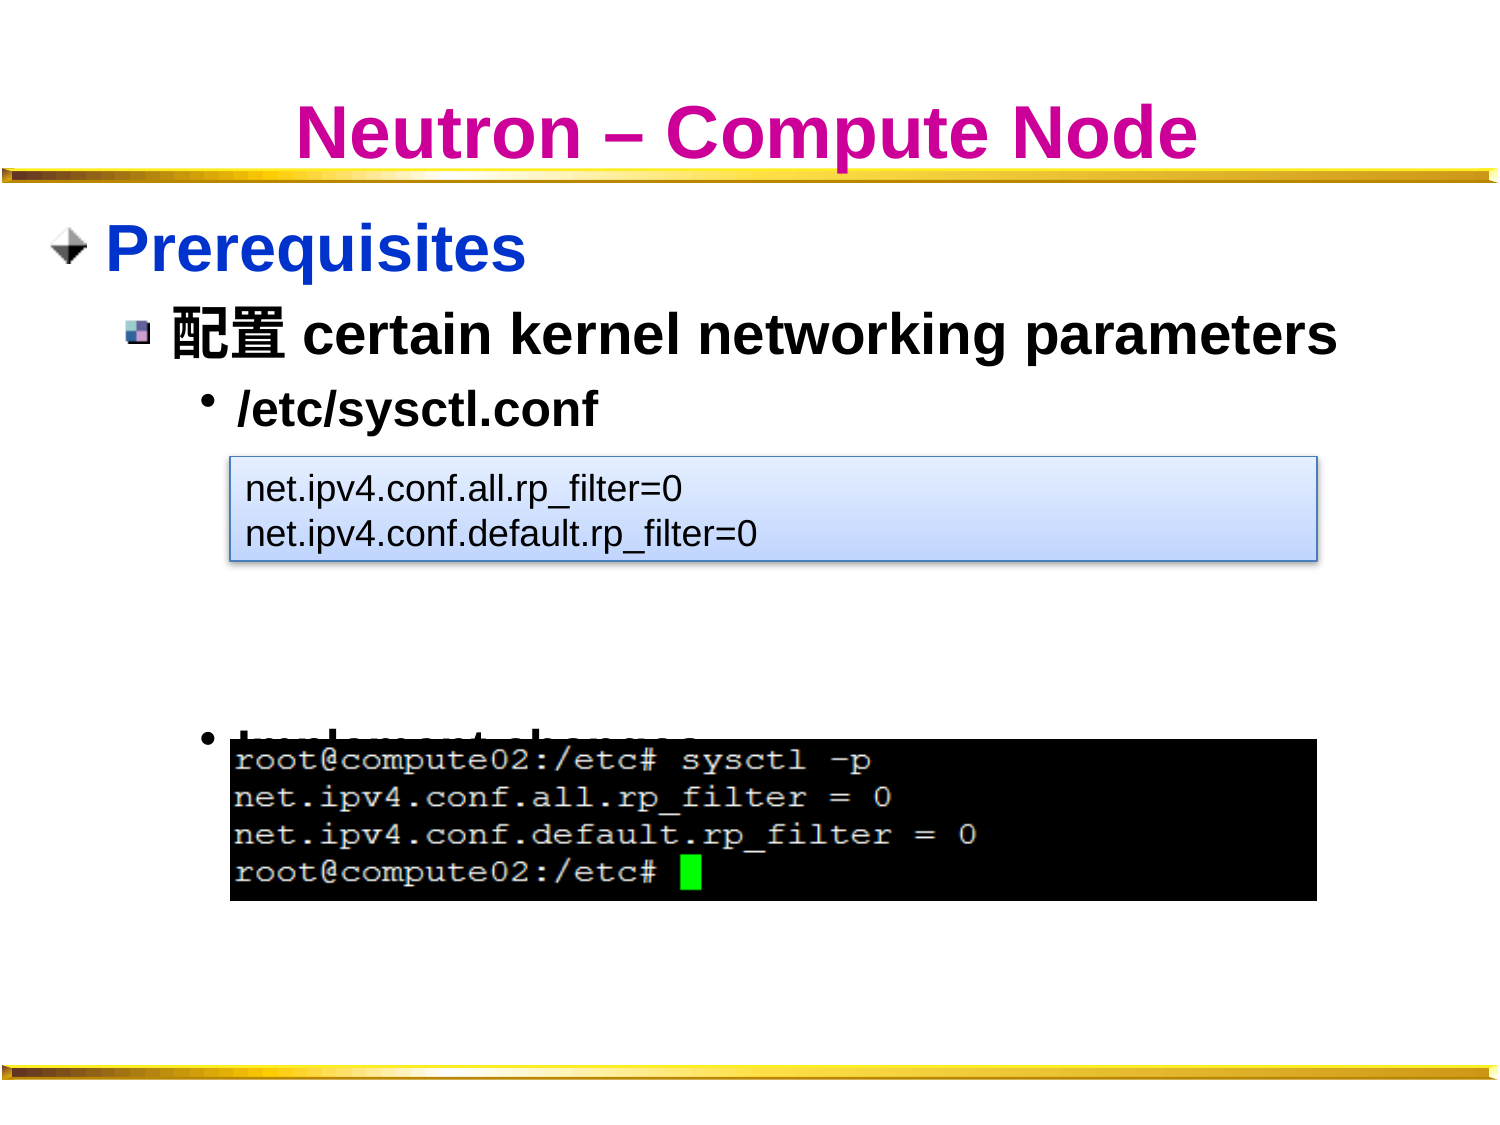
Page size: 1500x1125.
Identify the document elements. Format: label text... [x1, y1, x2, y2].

picture [124, 319, 150, 344]
title Neutron – Compute Node [34, 96, 1461, 161]
picture [49, 226, 87, 264]
list Prerequisites 配置certain kernel networking parameters /etc/sysctl.conf Implement changes [34, 197, 1463, 1041]
text_box net.ipv4.conf.all.rp_filter=0 net.ipv4.conf.default.rp_filter=0 [229, 456, 1318, 562]
picture [229, 739, 1318, 901]
